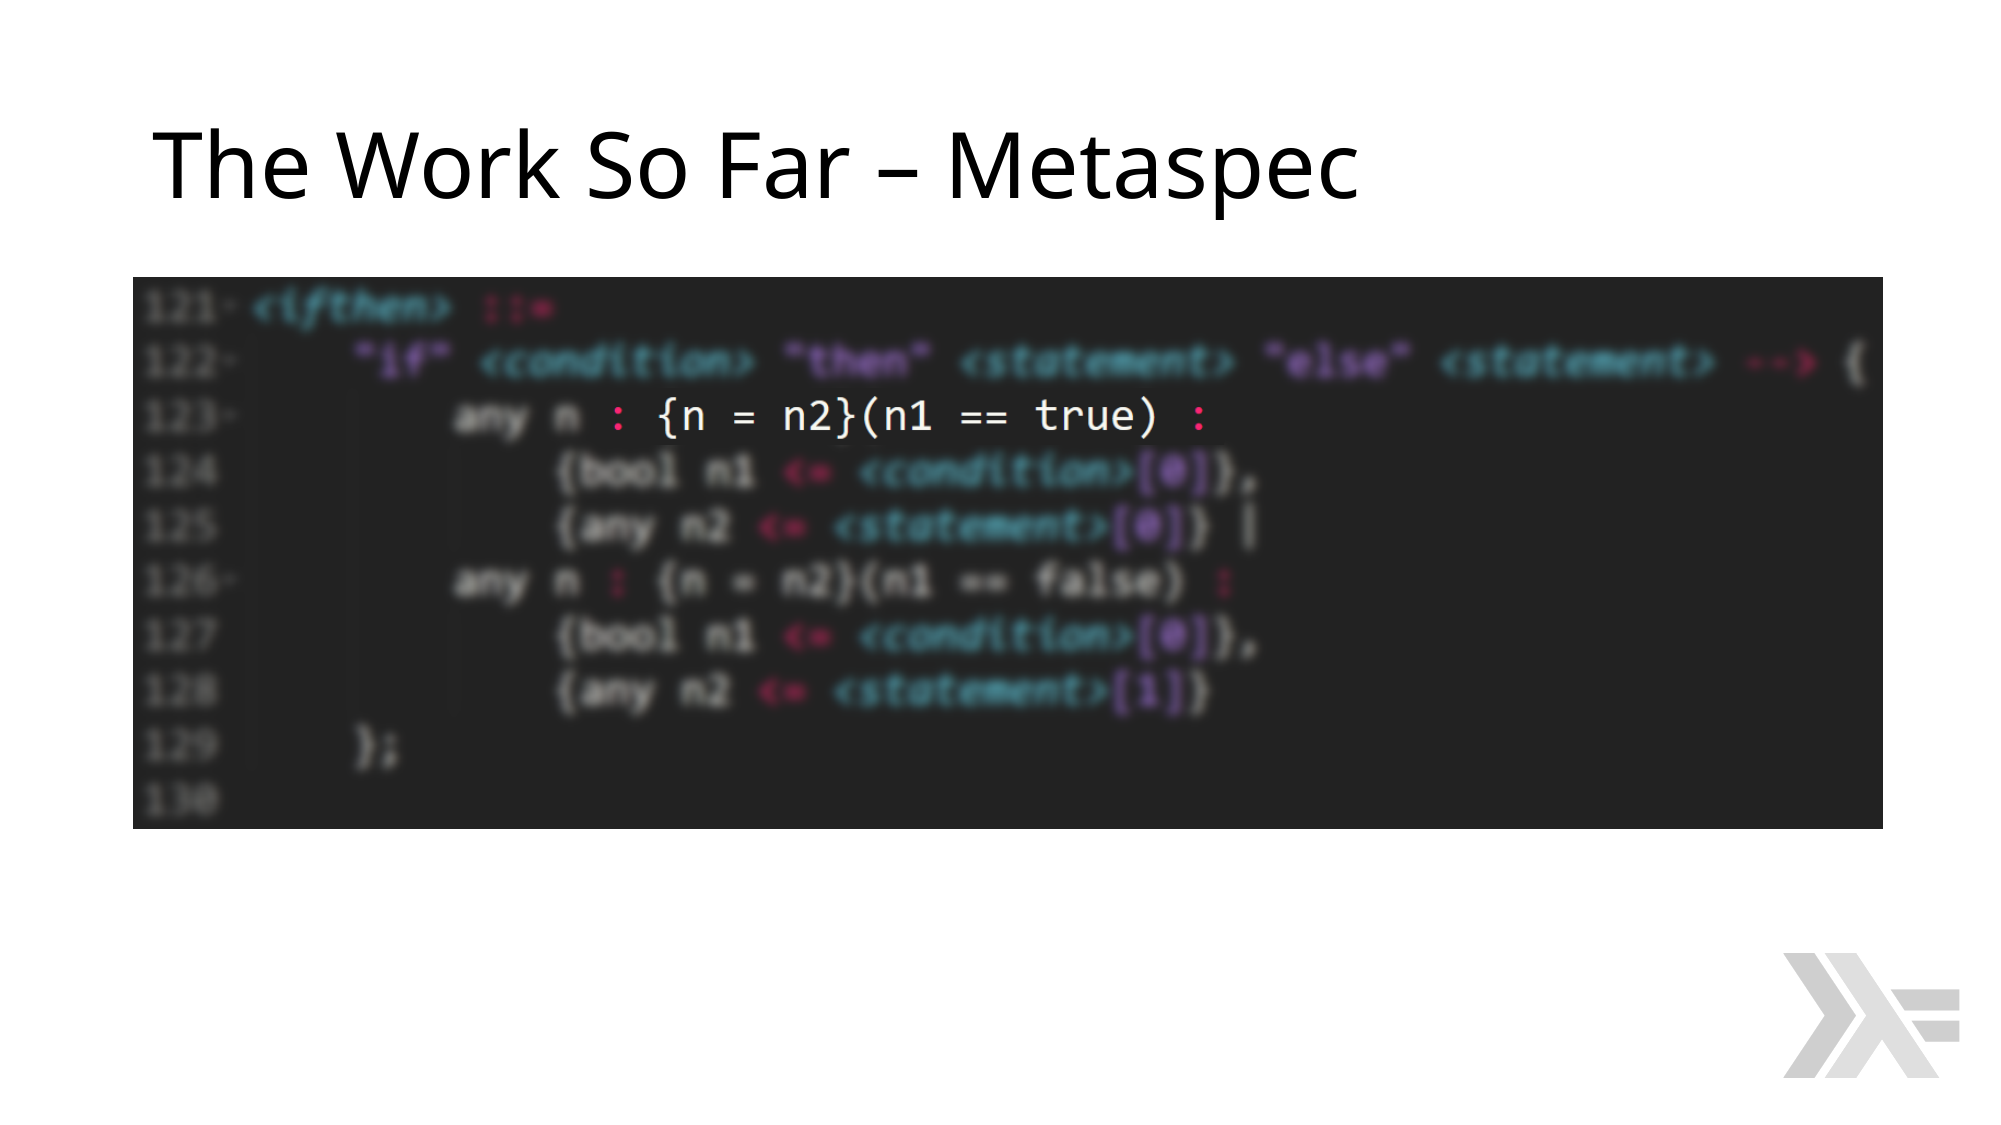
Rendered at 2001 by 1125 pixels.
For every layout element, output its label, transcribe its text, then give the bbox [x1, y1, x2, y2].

title The Work So Far – Metaspec [137, 59, 1863, 277]
picture [133, 277, 1883, 829]
